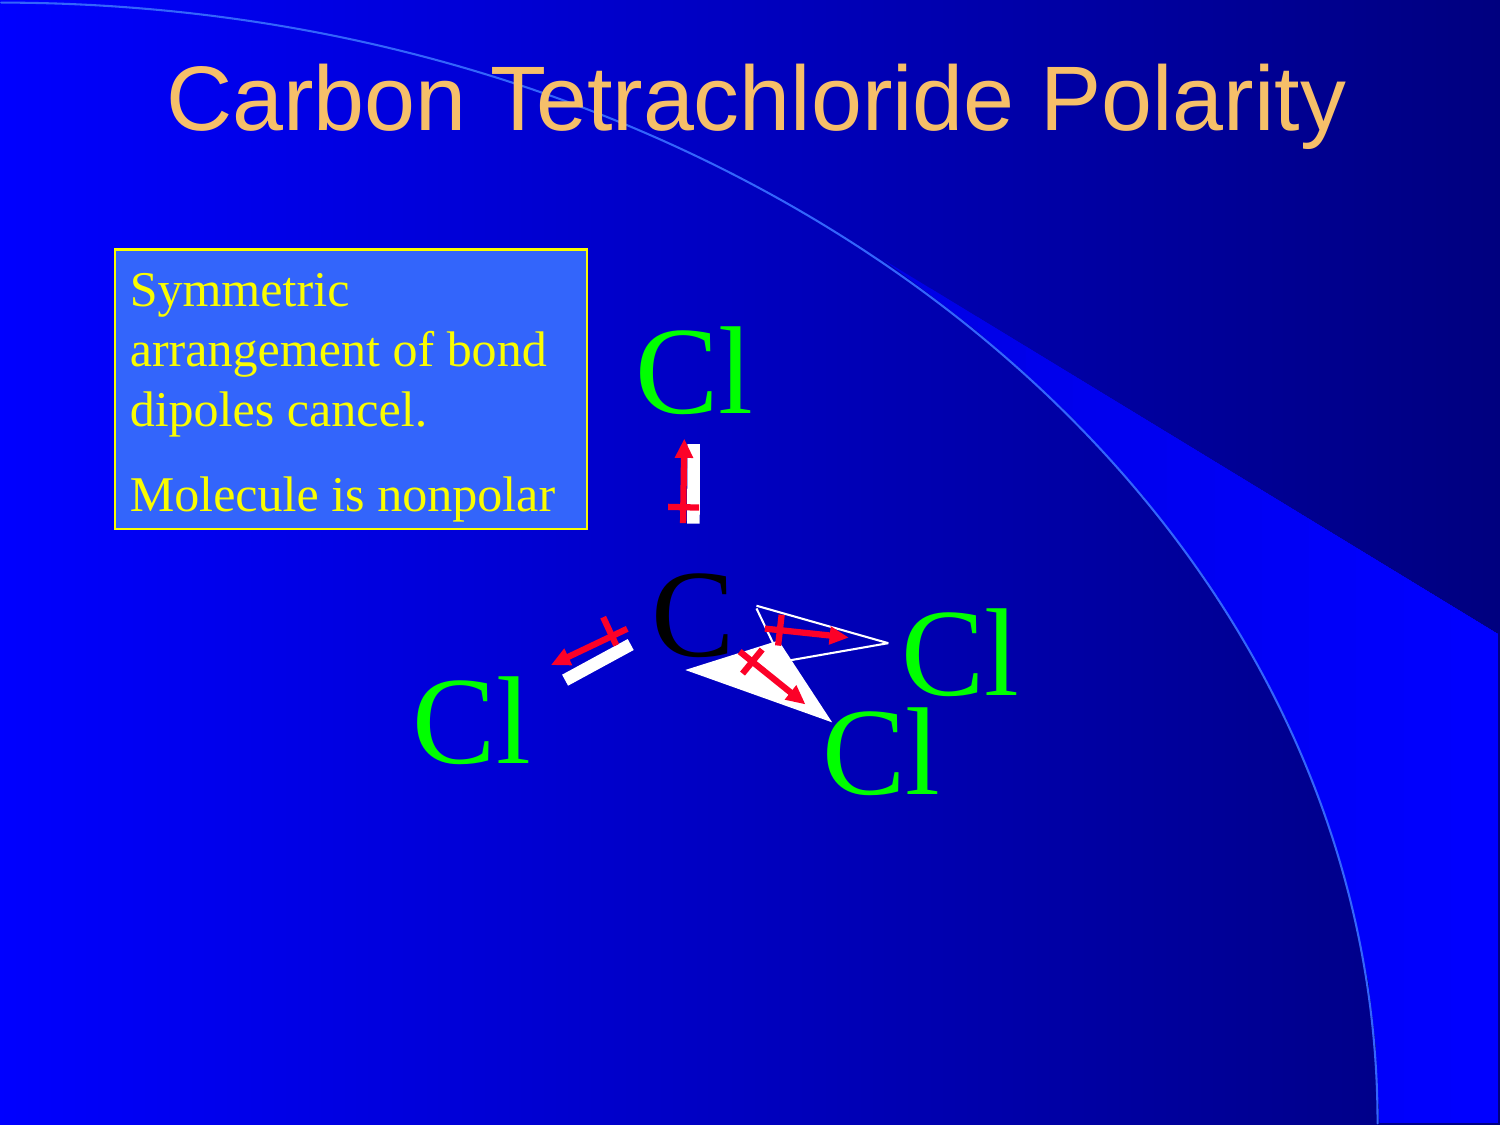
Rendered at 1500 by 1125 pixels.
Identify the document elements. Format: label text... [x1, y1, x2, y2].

text_box Cl [378, 630, 566, 796]
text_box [563, 614, 620, 681]
text_box [688, 654, 740, 689]
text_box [838, 605, 889, 667]
text_box Cl [601, 280, 788, 446]
text_box Cl [788, 662, 975, 827]
text_box Symmetric arrangement of bond dipoles cancel. Molecule is nonpolar [115, 249, 587, 530]
title Carbon Tetrachloride Polarity [79, 0, 1435, 188]
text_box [657, 449, 713, 516]
text_box Cl [867, 562, 1054, 728]
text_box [745, 646, 801, 714]
text_box C [600, 523, 787, 689]
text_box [778, 601, 834, 668]
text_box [756, 605, 773, 645]
text_box [806, 684, 830, 721]
